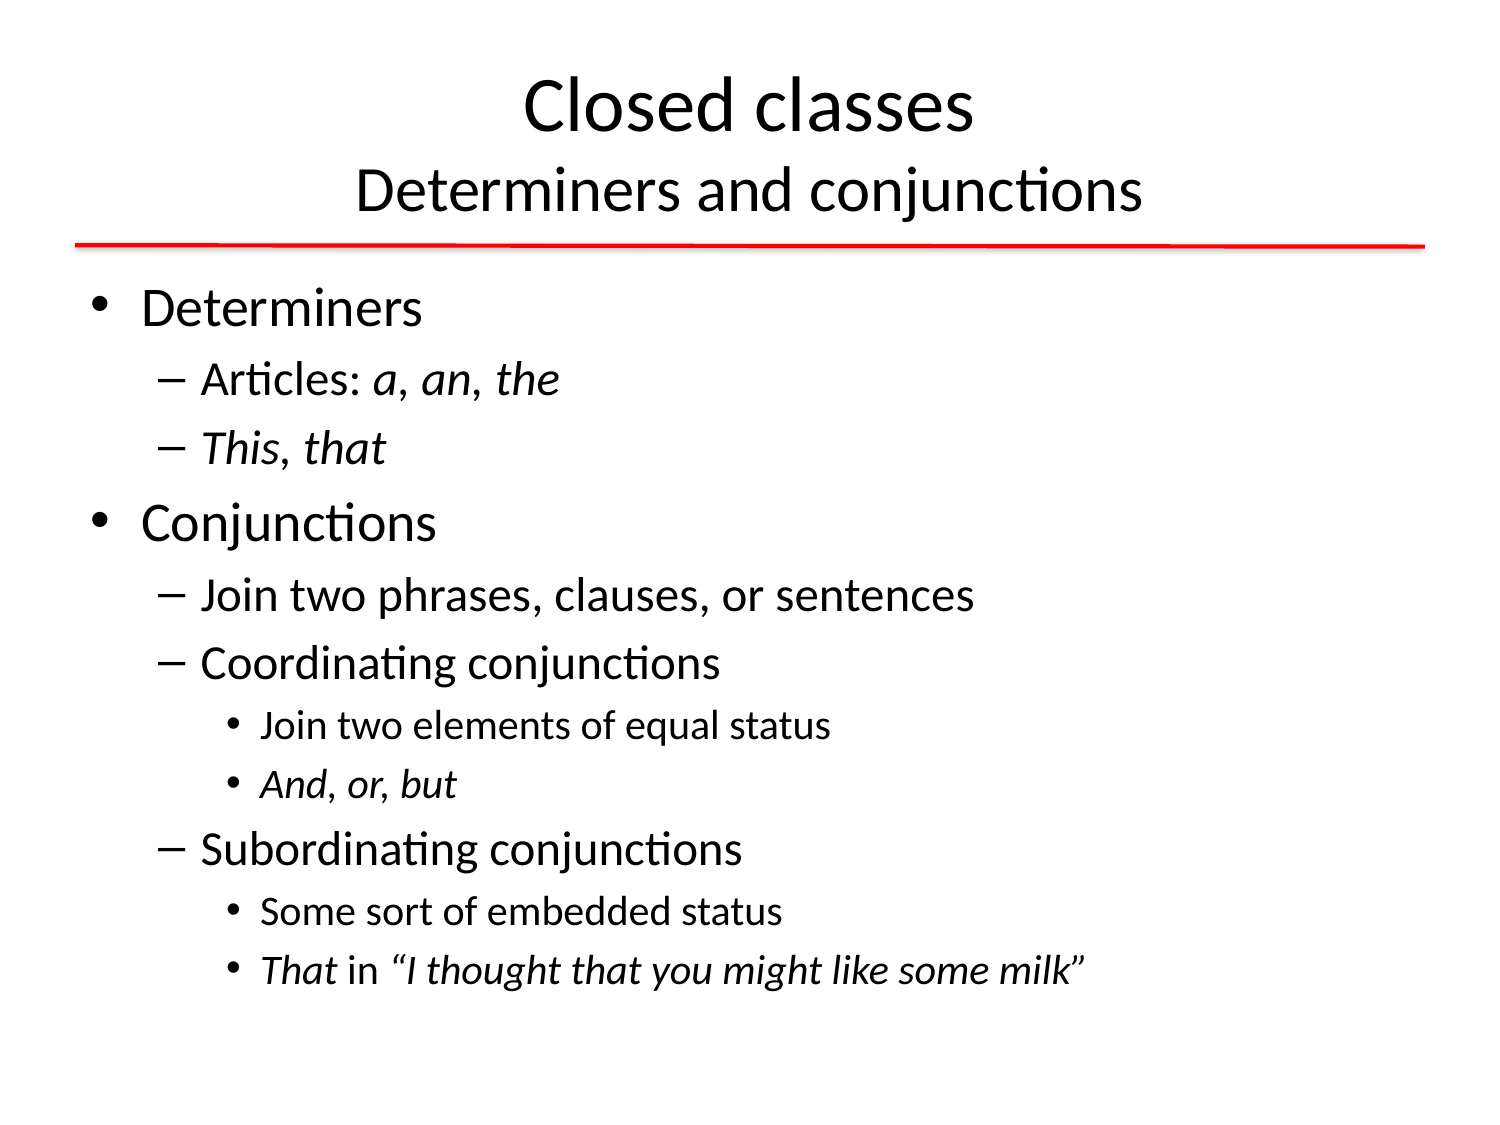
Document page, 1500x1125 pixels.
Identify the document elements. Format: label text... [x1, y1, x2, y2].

title Closed classes Determiners and conjunctions [75, 45, 1425, 233]
list Determiners Articles: a, an, the This, that Conjunctions Join two phrases, clauses, or sentences Coordinating conjunctions Join two elements of equal status And, or, but Subordinating conjunctions Some sort of embedded status That in “I thought that you might like some milk” [75, 262, 1425, 1005]
